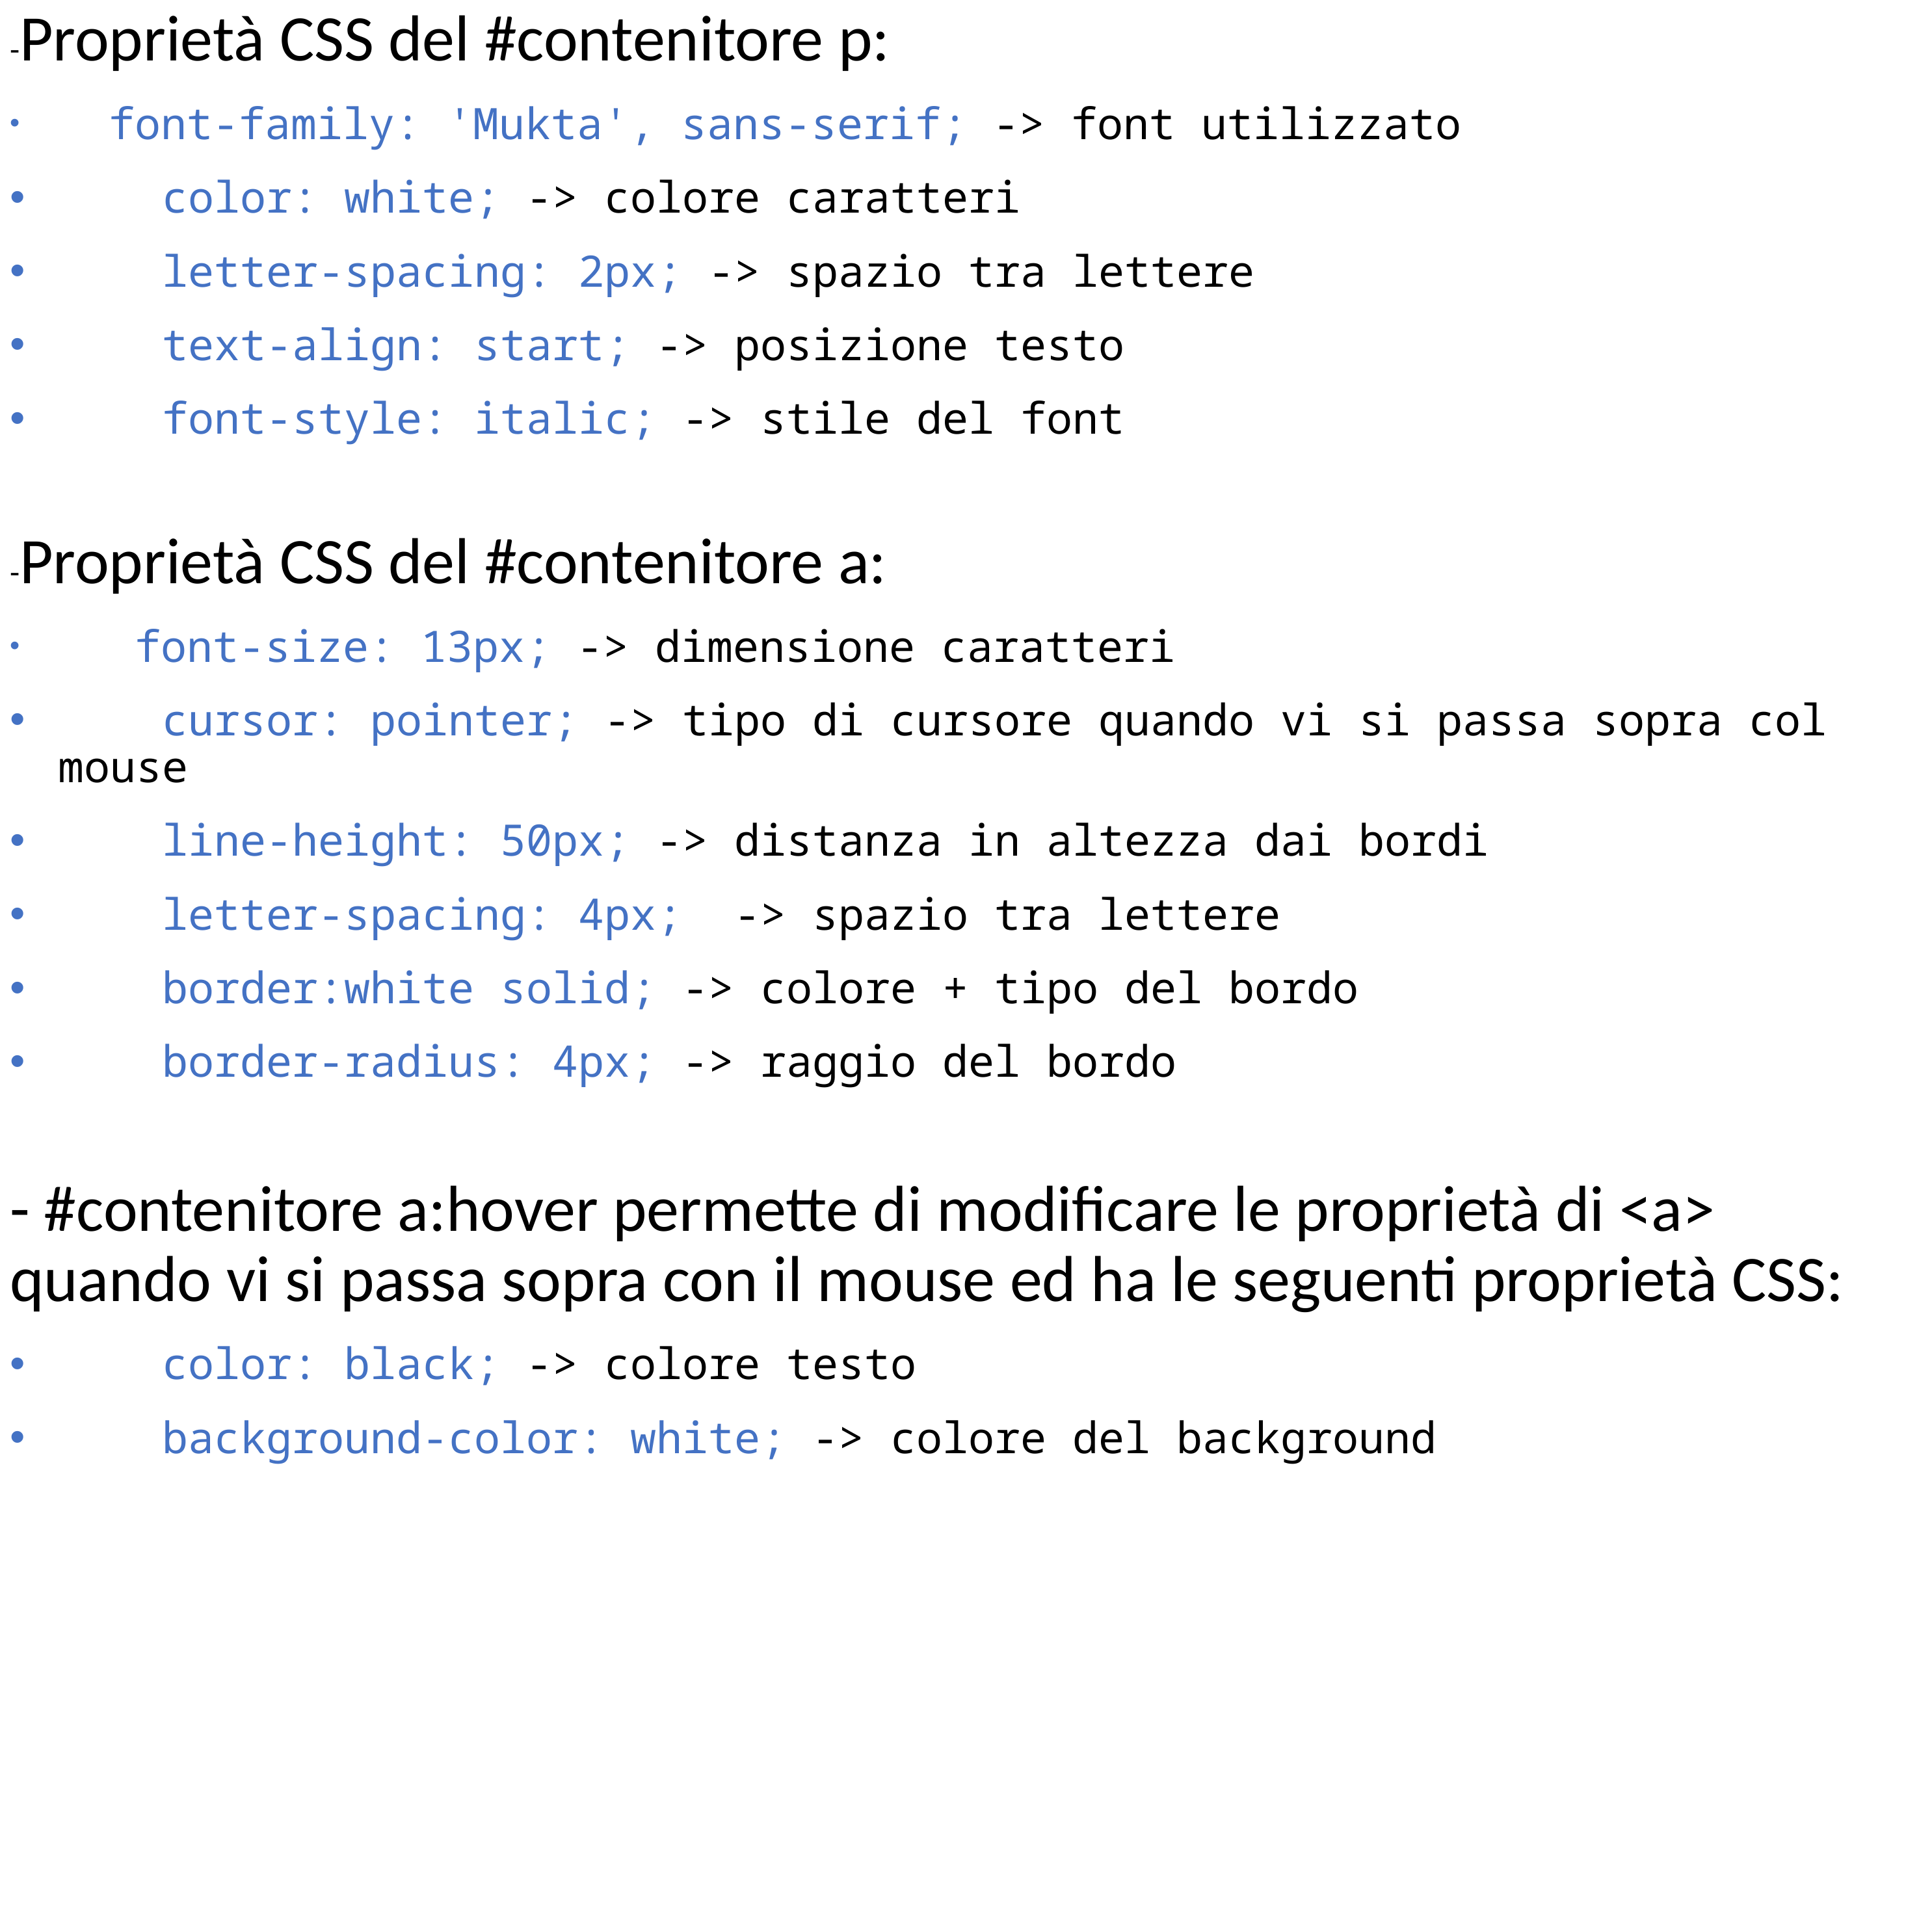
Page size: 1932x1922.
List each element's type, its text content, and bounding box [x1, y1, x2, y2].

list -Proprietà CSS del #contenitore p: font-family: 'Mukta', sans-serif; -> font utilizzato color: white; -> colore caratteri letter-spacing: 2px; -> spazio tra lettere text-align: start; -> posizione testo font-style: italic; -> stile del font -Proprietà CSS del #contenitore a: font-size: 13px; -> dimensione caratteri cursor: pointer; -> tipo di cursore quando vi si passa sopra col mouse line-height: 50px; -> distanza in altezza dai bordi letter-spacing: 4px; -> spazio tra lettere border:white solid; -> colore + tipo del bordo border-radius: 4px; -> raggio del bordo - #contenitore a:hover permette di modificare le proprietà di <a> quando vi si passa sopra con il mouse ed ha le seguenti proprietà CSS: color: black; -> colore testo background-color: white; -> colore del background [0, 0, 1932, 1922]
